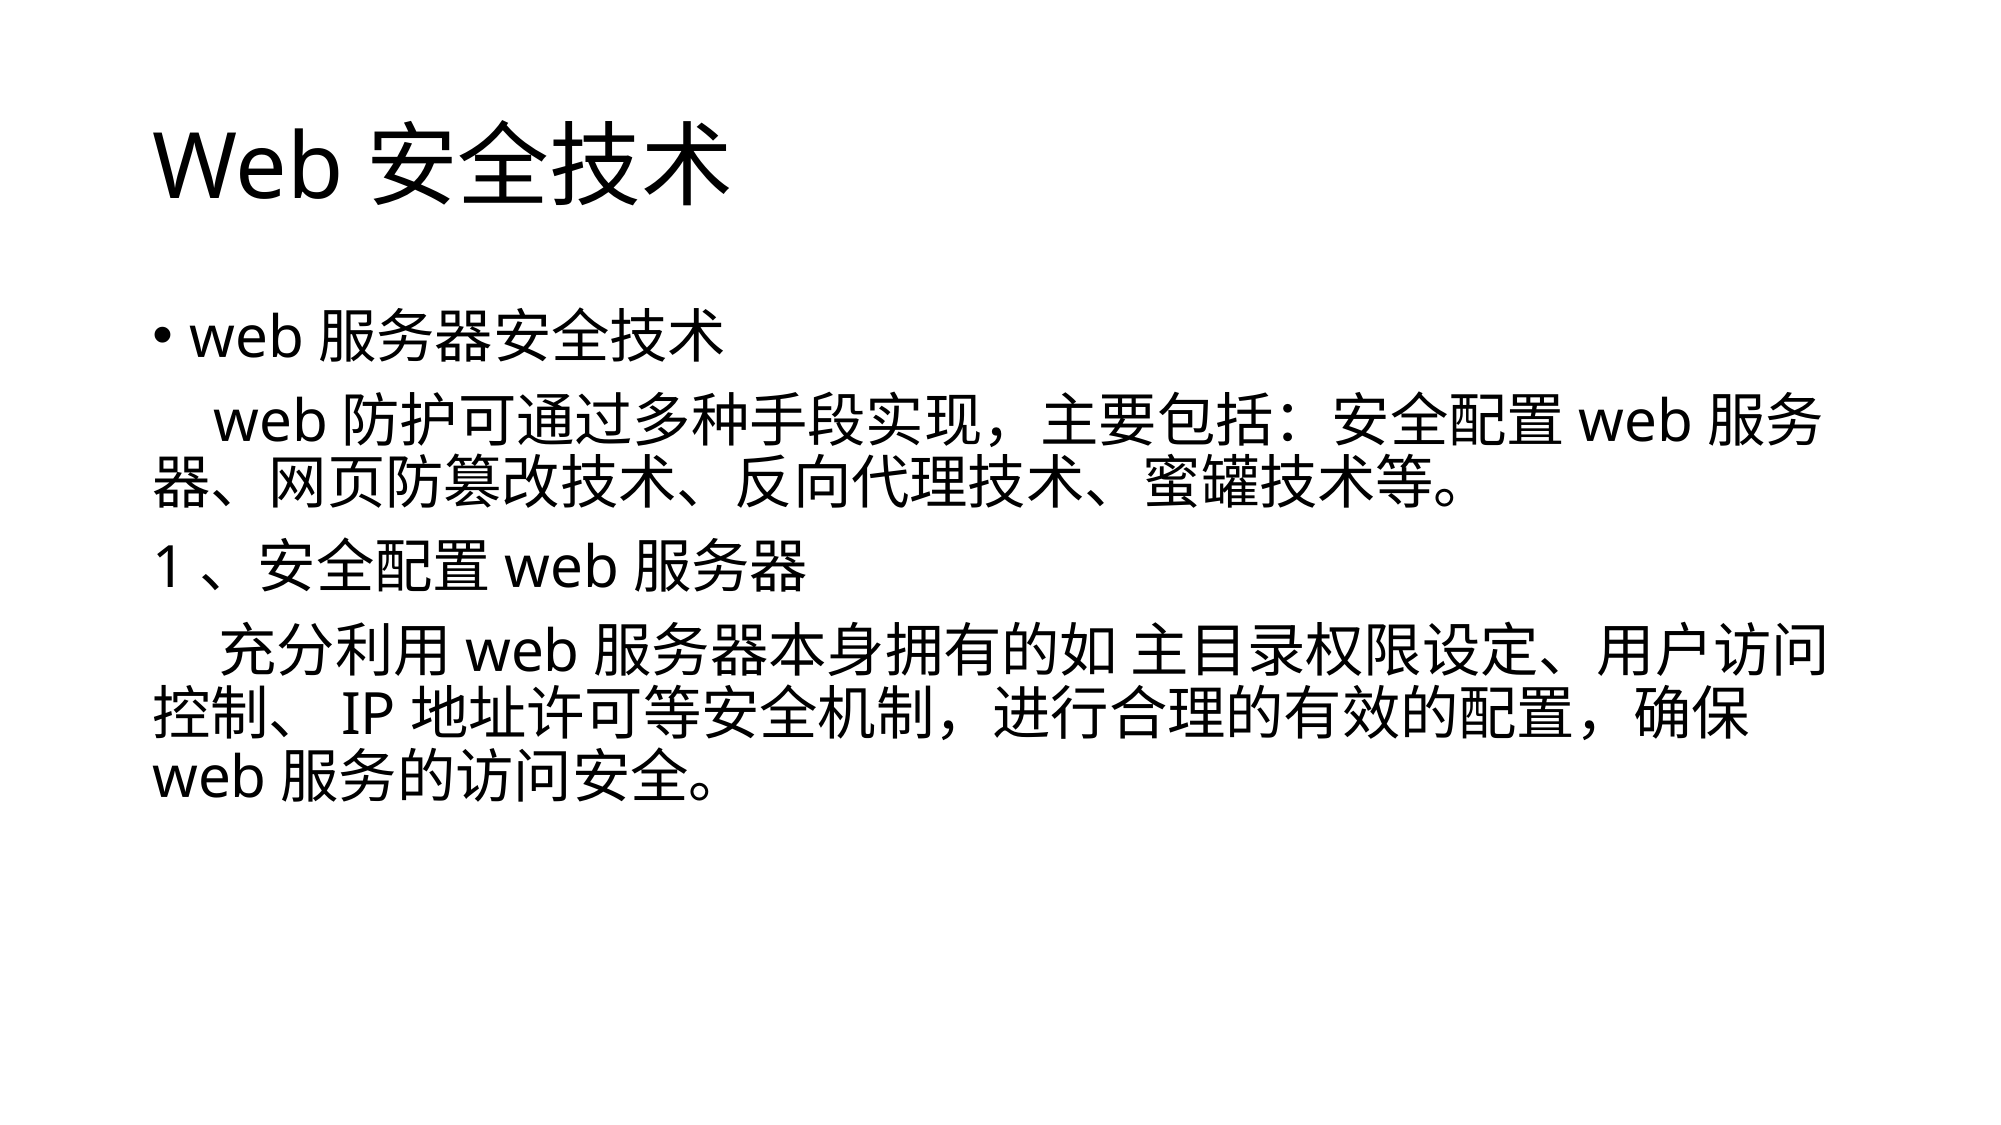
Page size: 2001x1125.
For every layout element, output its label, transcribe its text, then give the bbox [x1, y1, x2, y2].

title Web安全技术 [137, 59, 1863, 278]
list web服务器安全技术 web防护可通过多种手段实现，主要包括：安全配置web服务器、网页防篡改技术、反向代理技术、蜜罐技术等。 1、安全配置web服务器 充分利用web服务器本身拥有的如 主目录权限设定、用户访问控制、IP地址许可等安全机制，进行合理的有效的配置，确保web服务的访问安全。 [137, 299, 1863, 1014]
